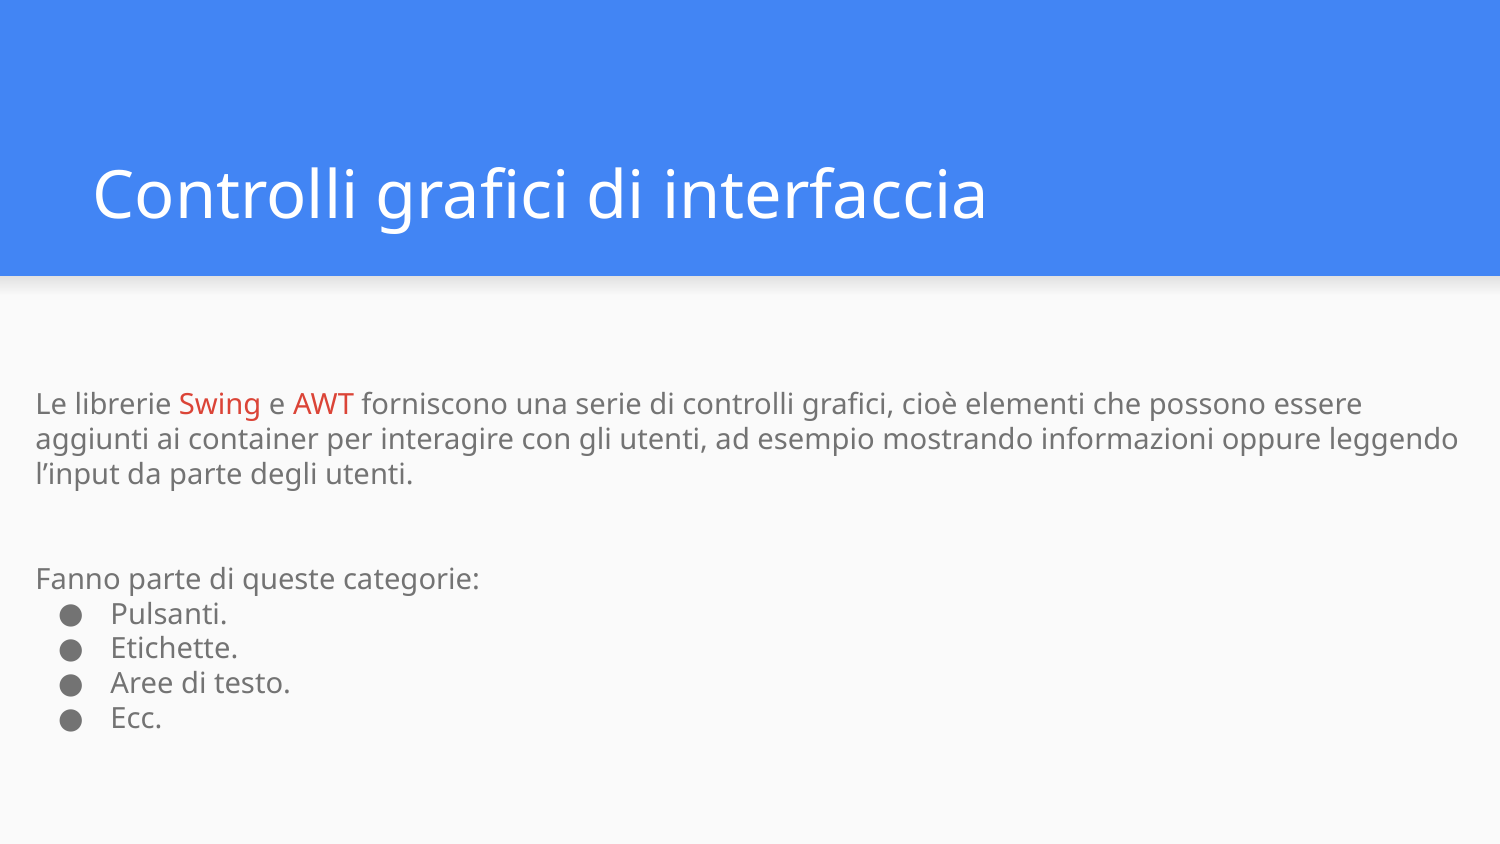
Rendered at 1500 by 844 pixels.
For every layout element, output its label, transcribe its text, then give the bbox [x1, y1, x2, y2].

text_box Le librerie Swing e AWT forniscono una serie di controlli grafici, cioè elementi che possono essere aggiunti ai container per interagire con gli utenti, ad esempio mostrando informazioni oppure leggendo l’input da parte degli utenti. Fanno parte di queste categorie: Pulsanti. Etichette. Aree di testo. Ecc. [20, 335, 1480, 750]
title Controlli grafici di interfaccia [77, 121, 1427, 248]
